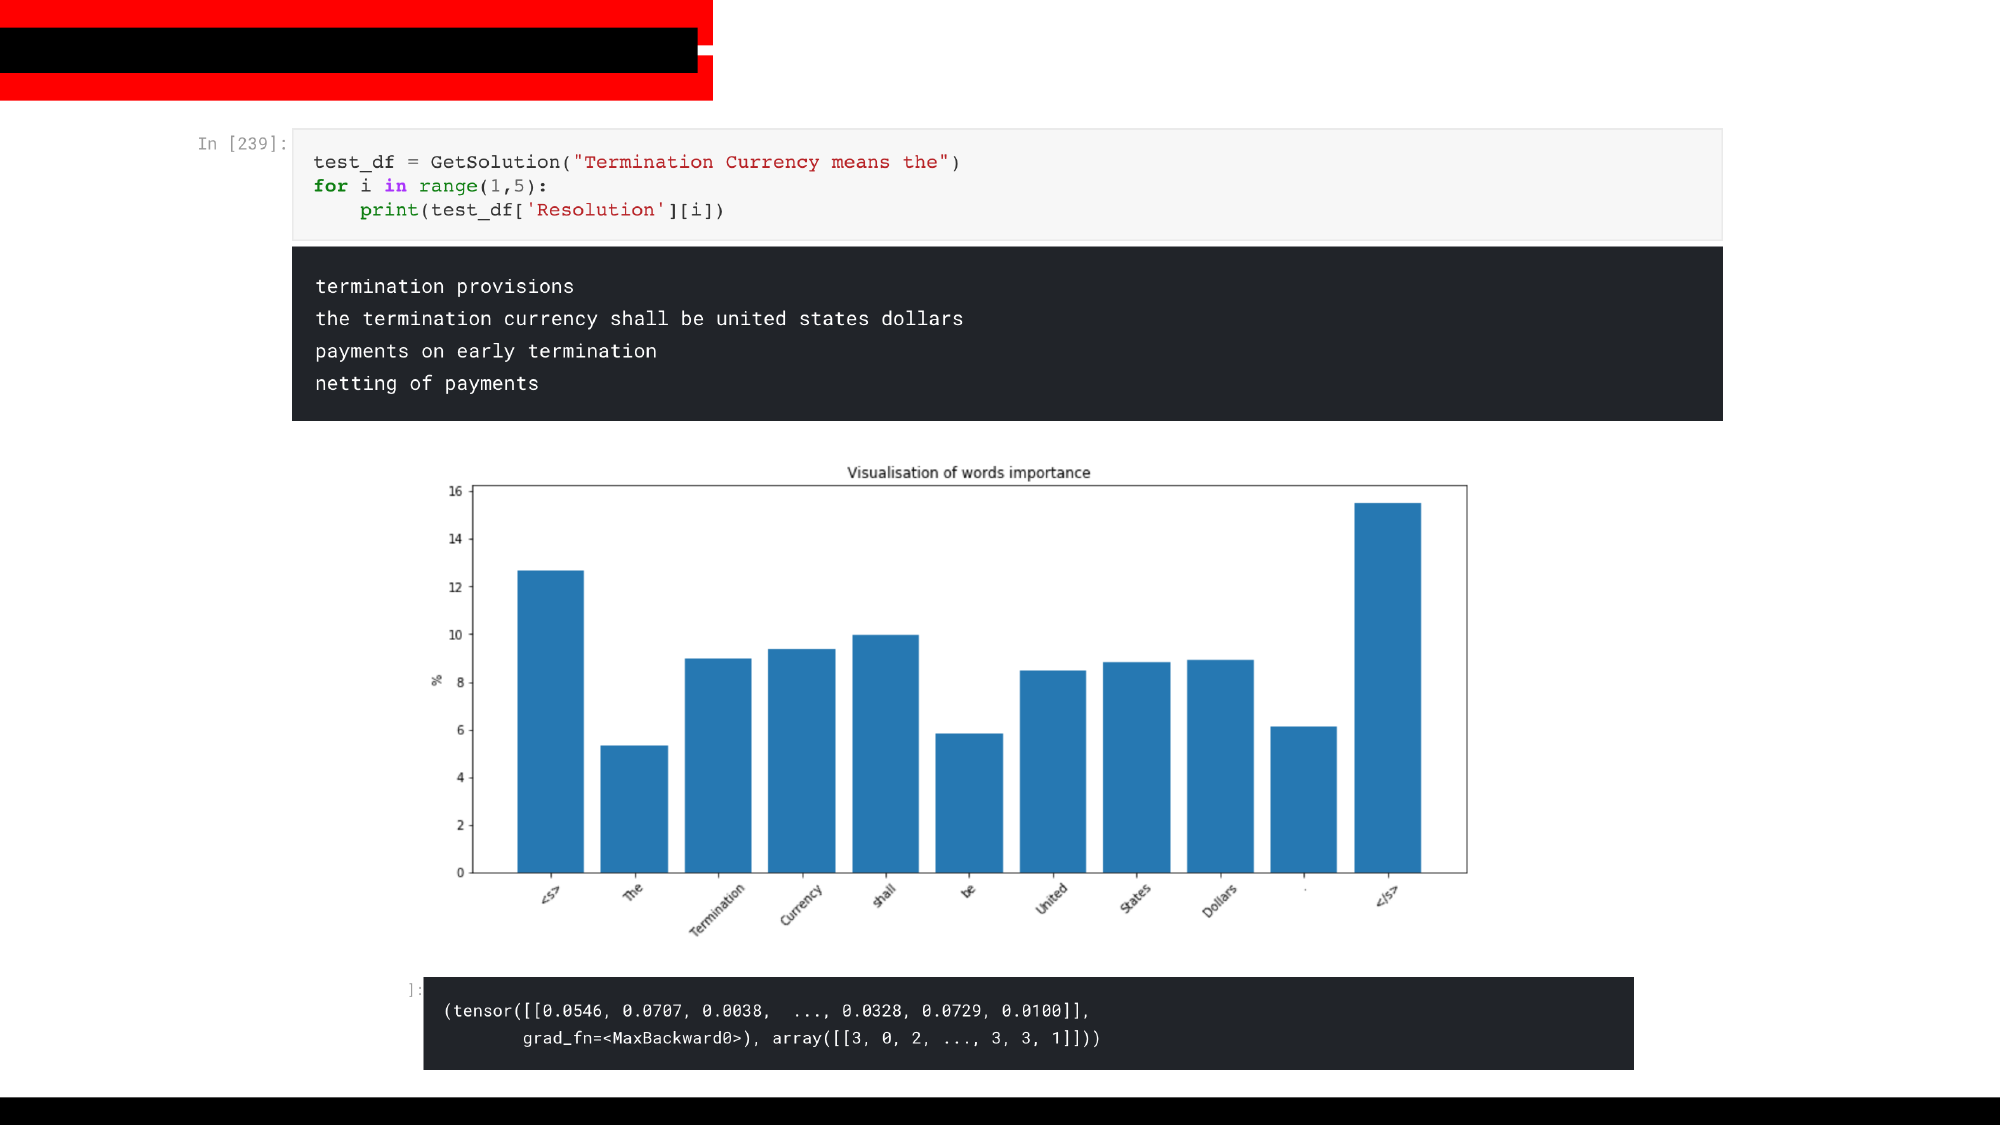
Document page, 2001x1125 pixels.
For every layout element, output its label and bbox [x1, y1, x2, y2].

picture [177, 103, 1738, 1079]
